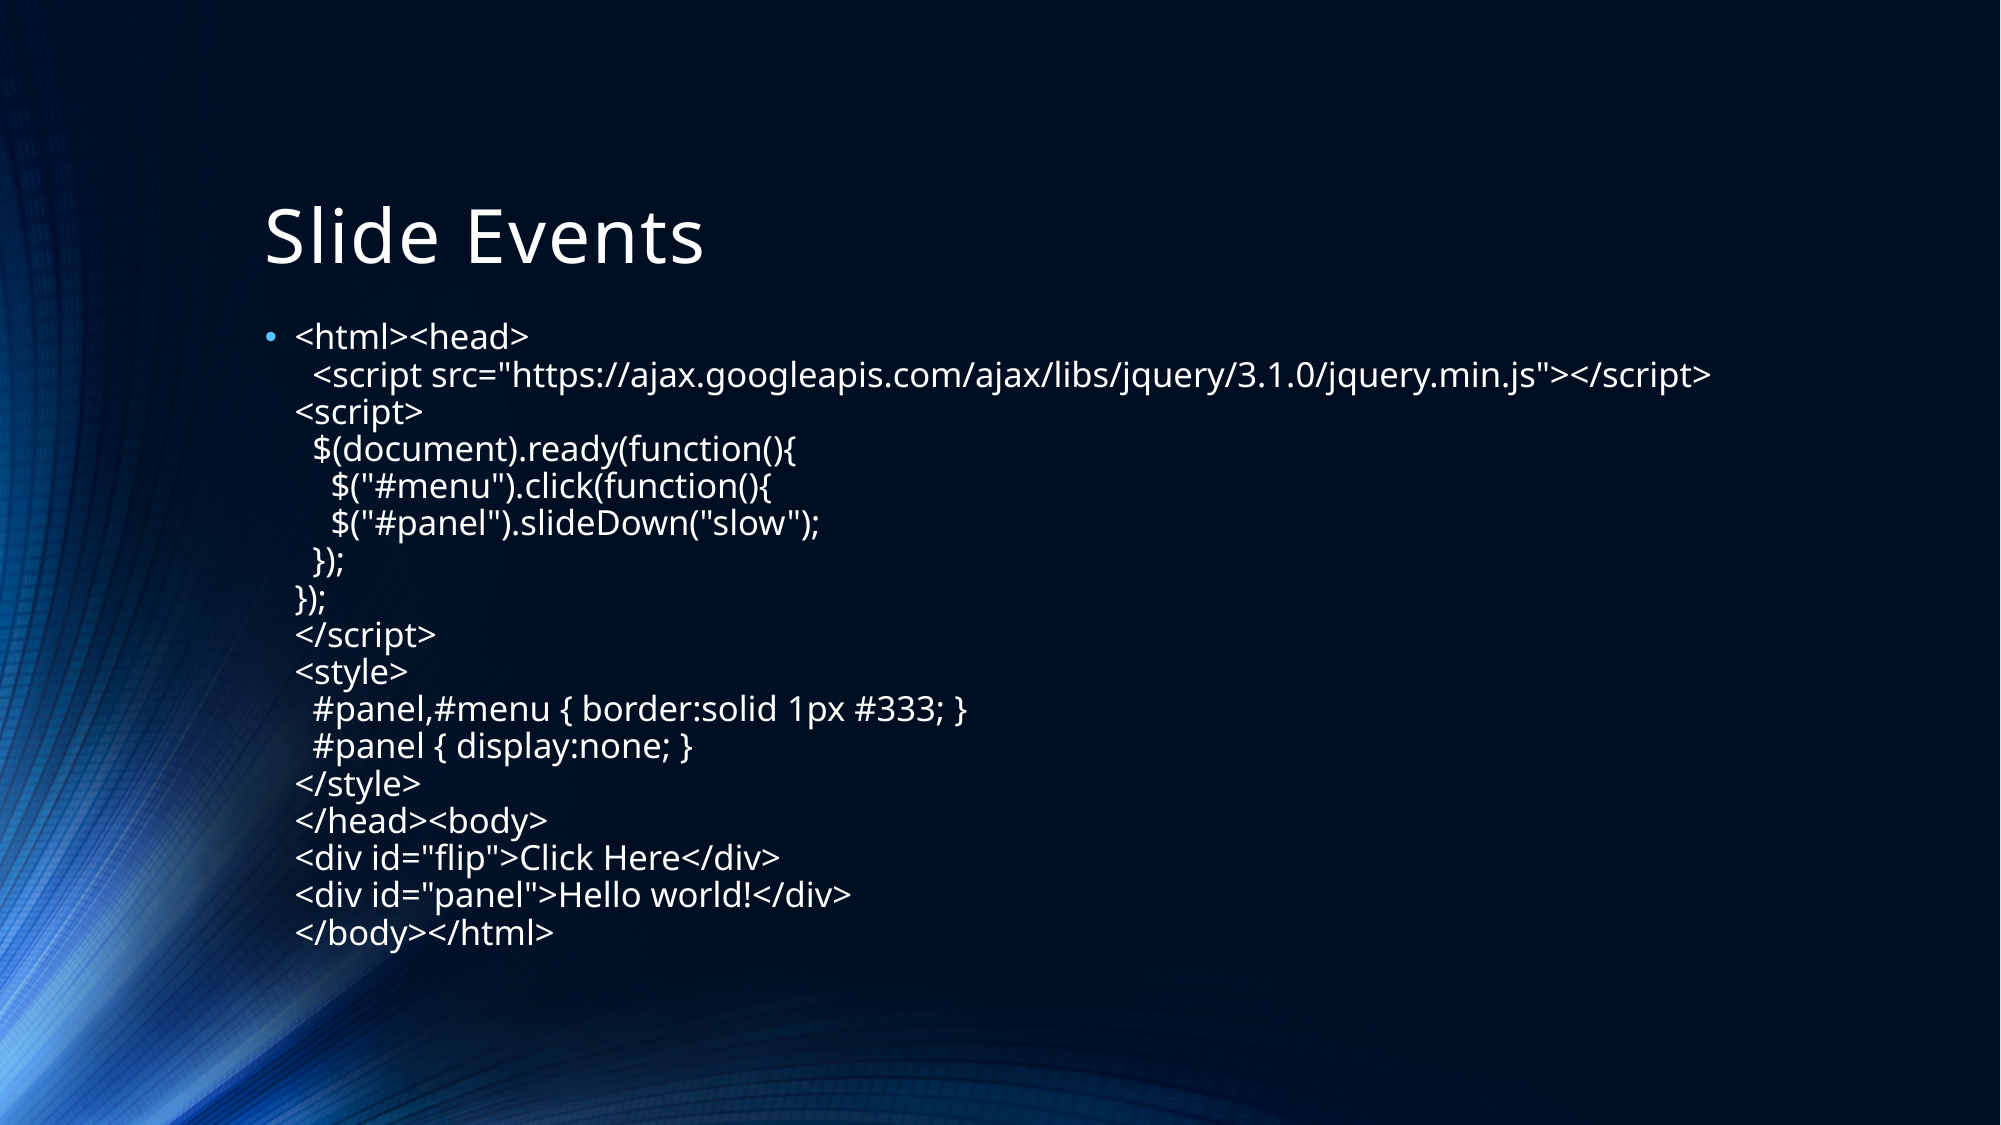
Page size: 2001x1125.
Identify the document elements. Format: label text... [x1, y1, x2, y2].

list <html><head> <script src="https://ajax.googleapis.com/ajax/libs/jquery/3.1.0/jquery.min.js"></script> <script> $(document).ready(function(){ $("#menu").click(function(){ $("#panel").slideDown("slow"); }); }); </script> <style> #panel,#menu { border:solid 1px #333; } #panel { display:none; } </style> </head><body> <div id="flip">Click Here</div> <div id="panel">Hello world!</div> </body></html> [249, 312, 1749, 988]
picture [0, 0, 2001, 1125]
title Slide Events [249, 62, 1751, 288]
